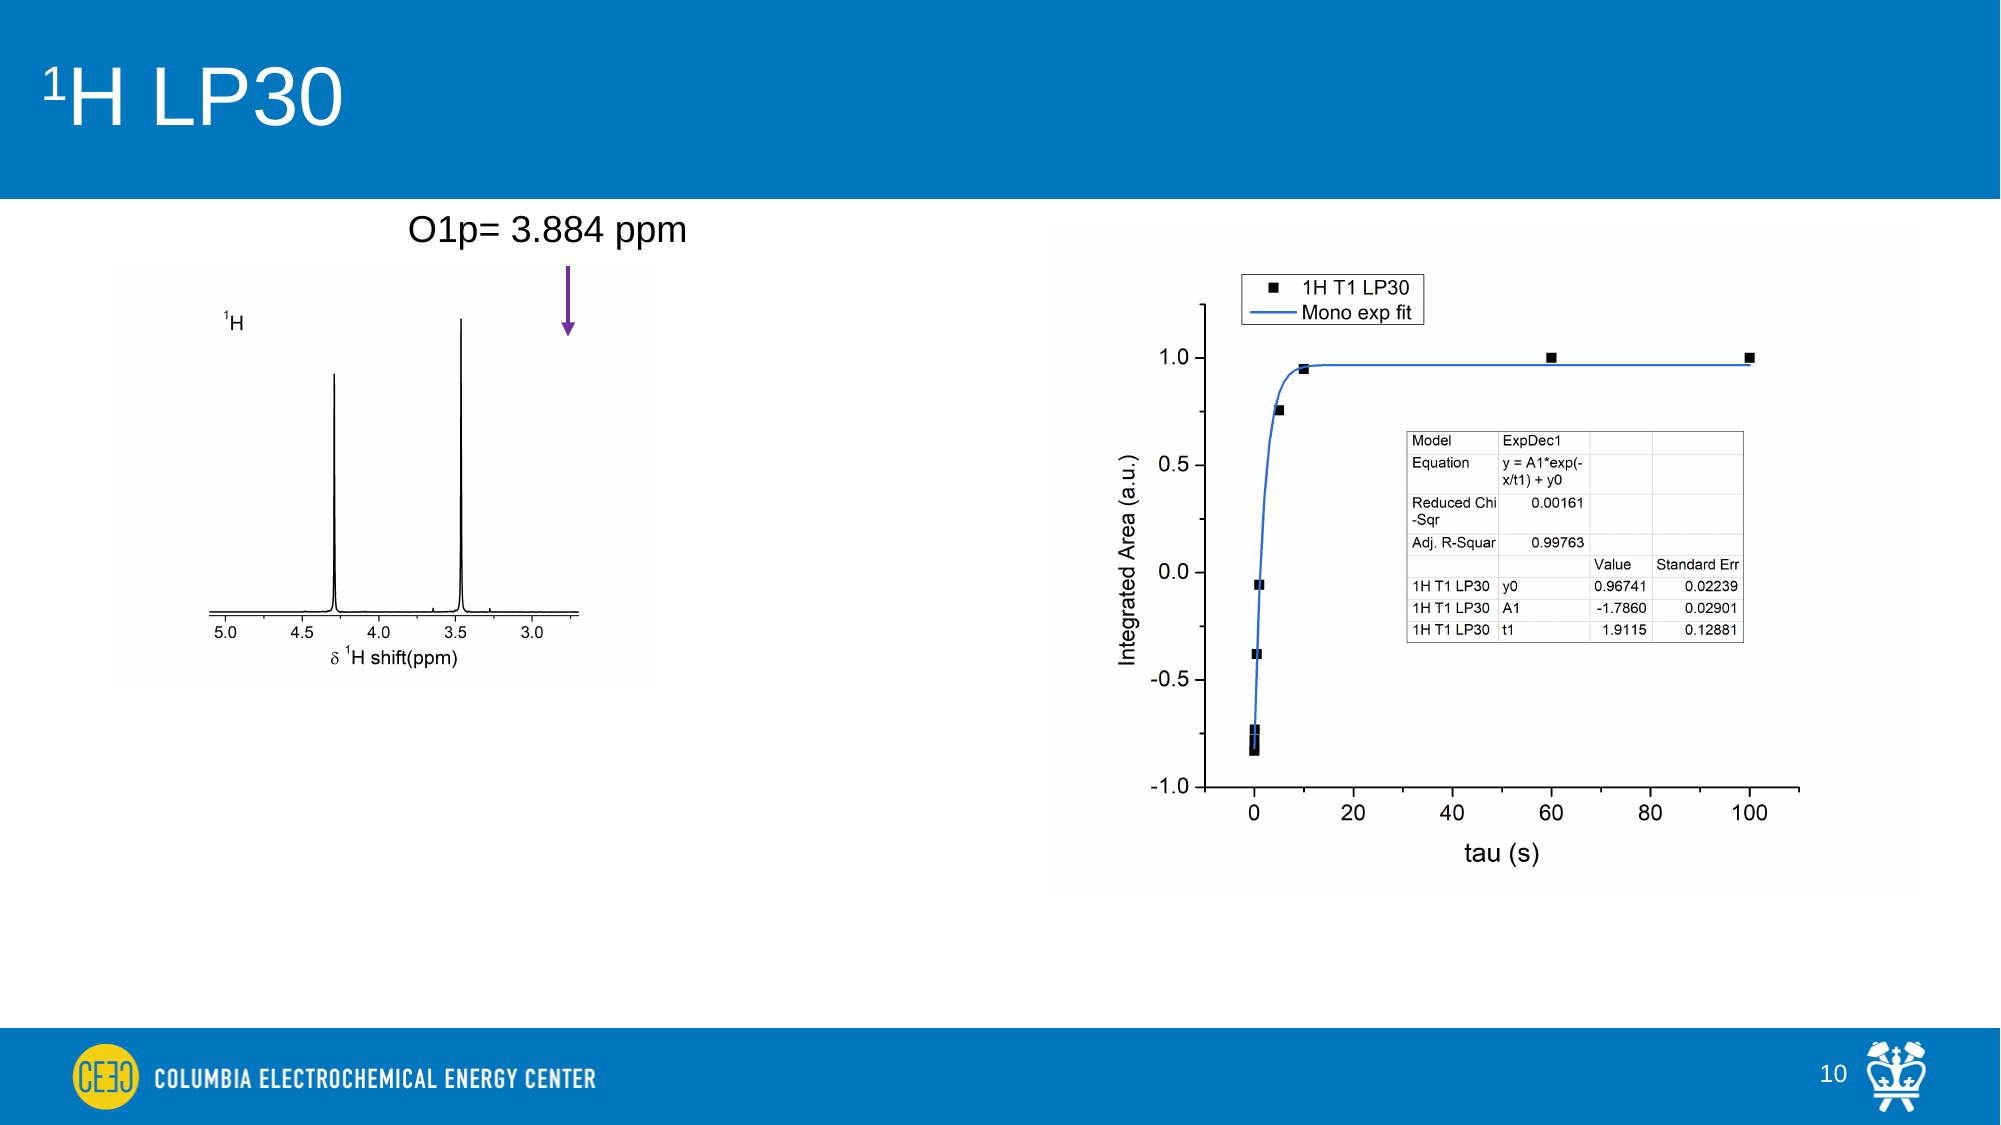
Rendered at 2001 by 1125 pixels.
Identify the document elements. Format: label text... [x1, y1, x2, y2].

picture [112, 266, 654, 685]
text_box O1p= 3.884 ppm [393, 197, 769, 258]
picture [1049, 226, 1920, 899]
title 1H LP30 [25, 0, 1975, 198]
picture [0, 1028, 2000, 1125]
slide_number 10 [1641, 1042, 1863, 1103]
